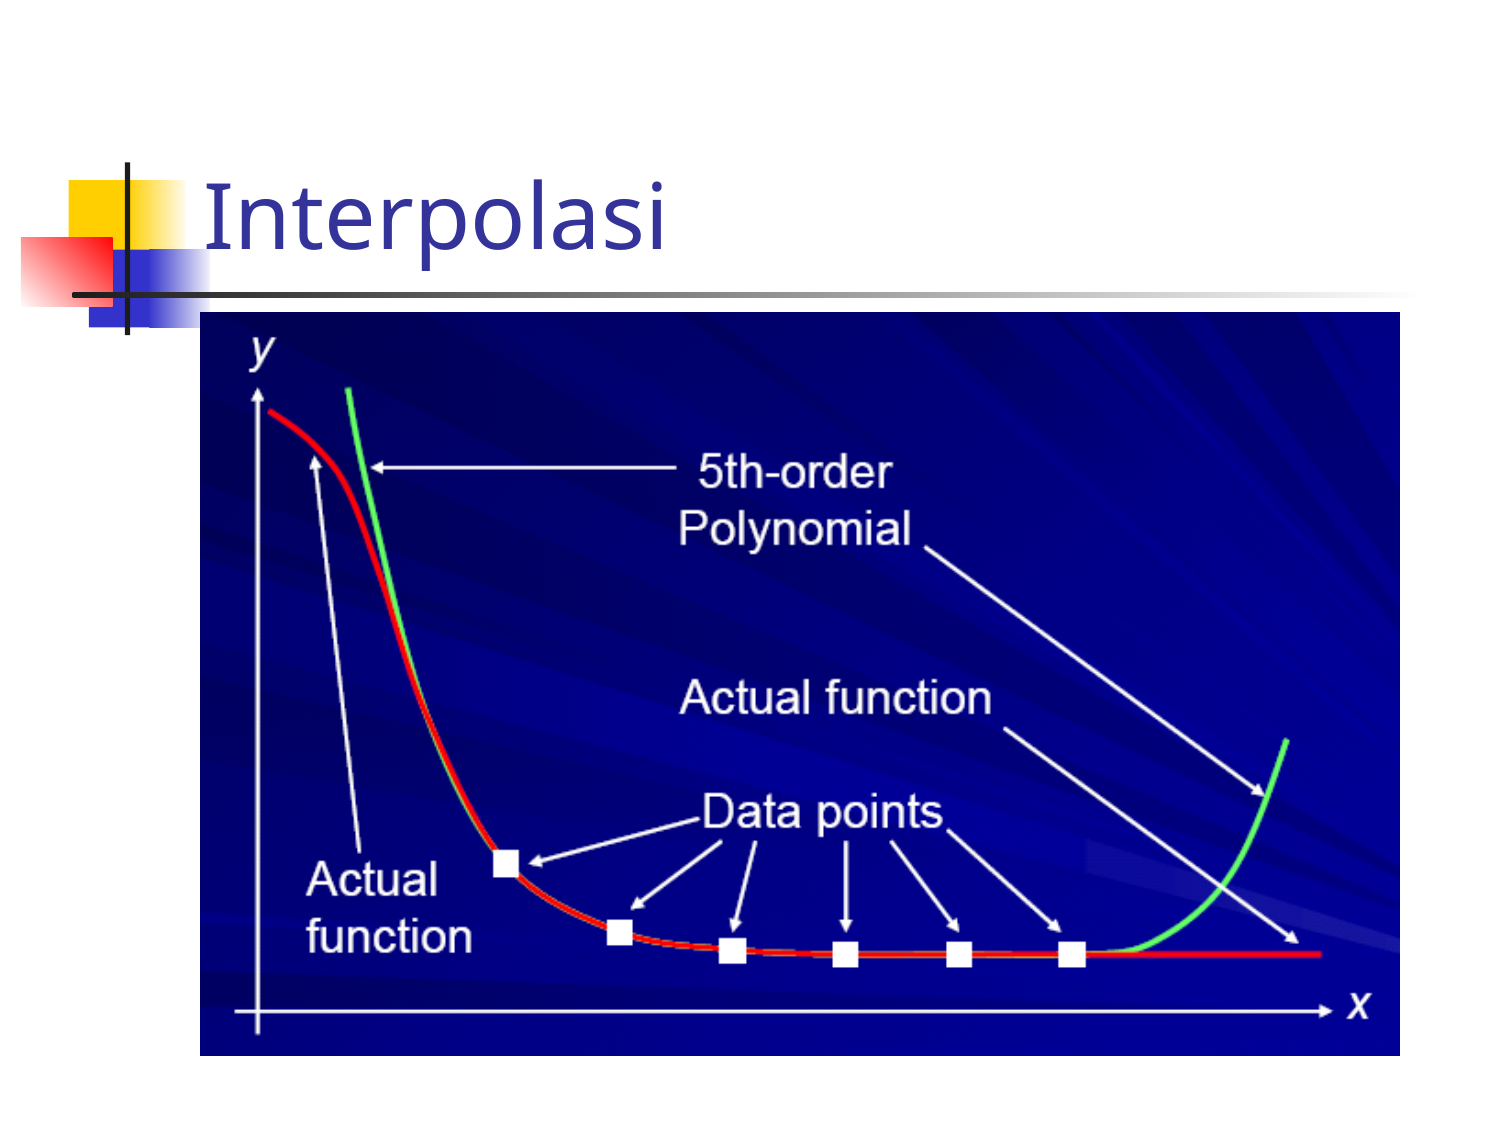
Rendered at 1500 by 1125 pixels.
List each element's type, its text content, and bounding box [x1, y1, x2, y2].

title Interpolasi [188, 35, 1468, 275]
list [199, 312, 1401, 1056]
